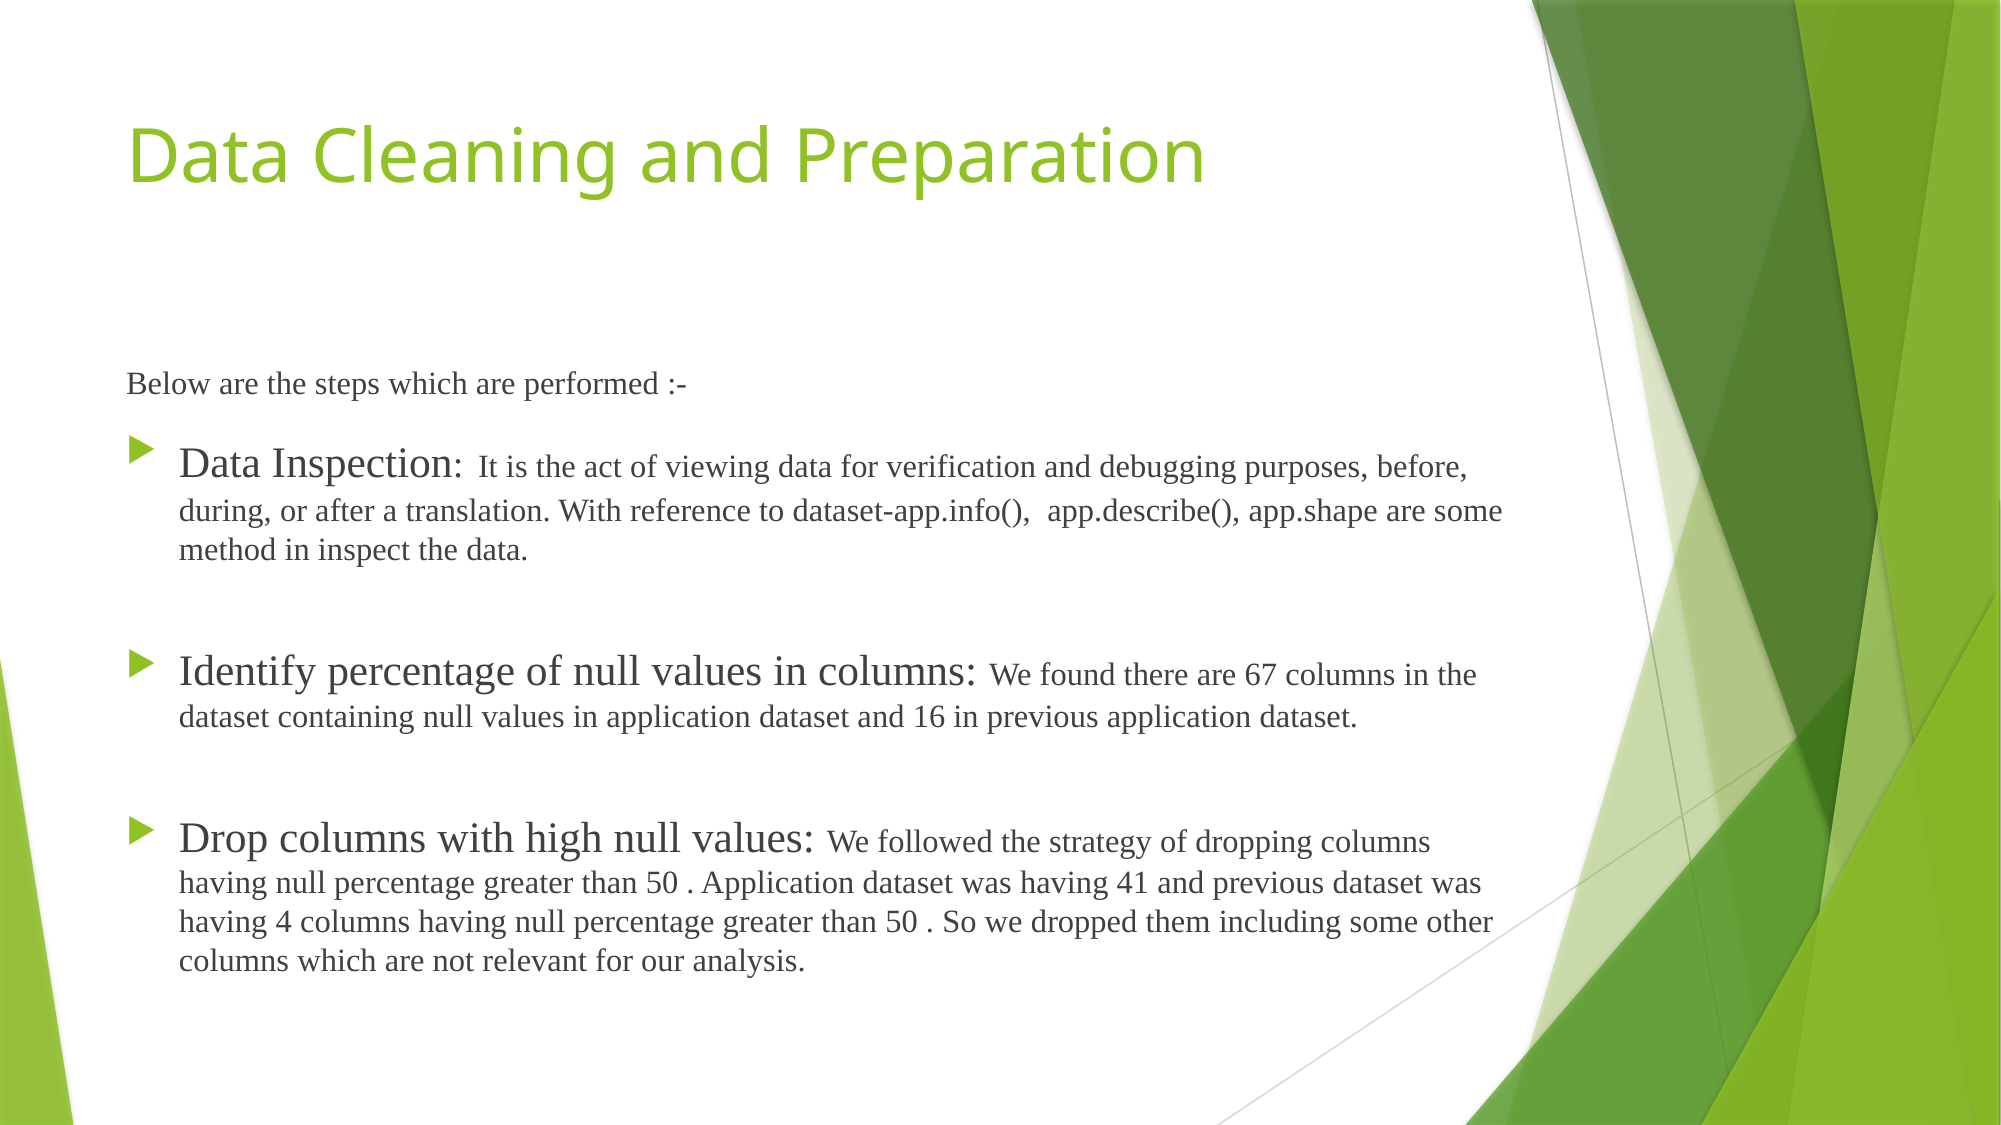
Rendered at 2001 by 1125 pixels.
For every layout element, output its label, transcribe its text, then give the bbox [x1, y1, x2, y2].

list Below are the steps which are performed :- Data Inspection: It is the act of viewing data for verification and debugging purposes, before, during, or after a translation. With reference to dataset-app.info(), app.describe(), app.shape are some method in inspect the data. Identify percentage of null values in columns: We found there are 67 columns in the dataset containing null values in application dataset and 16 in previous application dataset. Drop columns with high null values: We followed the strategy of dropping columns having null percentage greater than 50 . Application dataset was having 41 and previous dataset was having 4 columns having null percentage greater than 50 . So we dropped them including some other columns which are not relevant for our analysis. [111, 354, 1522, 992]
title Data Cleaning and Preparation [111, 99, 1522, 317]
